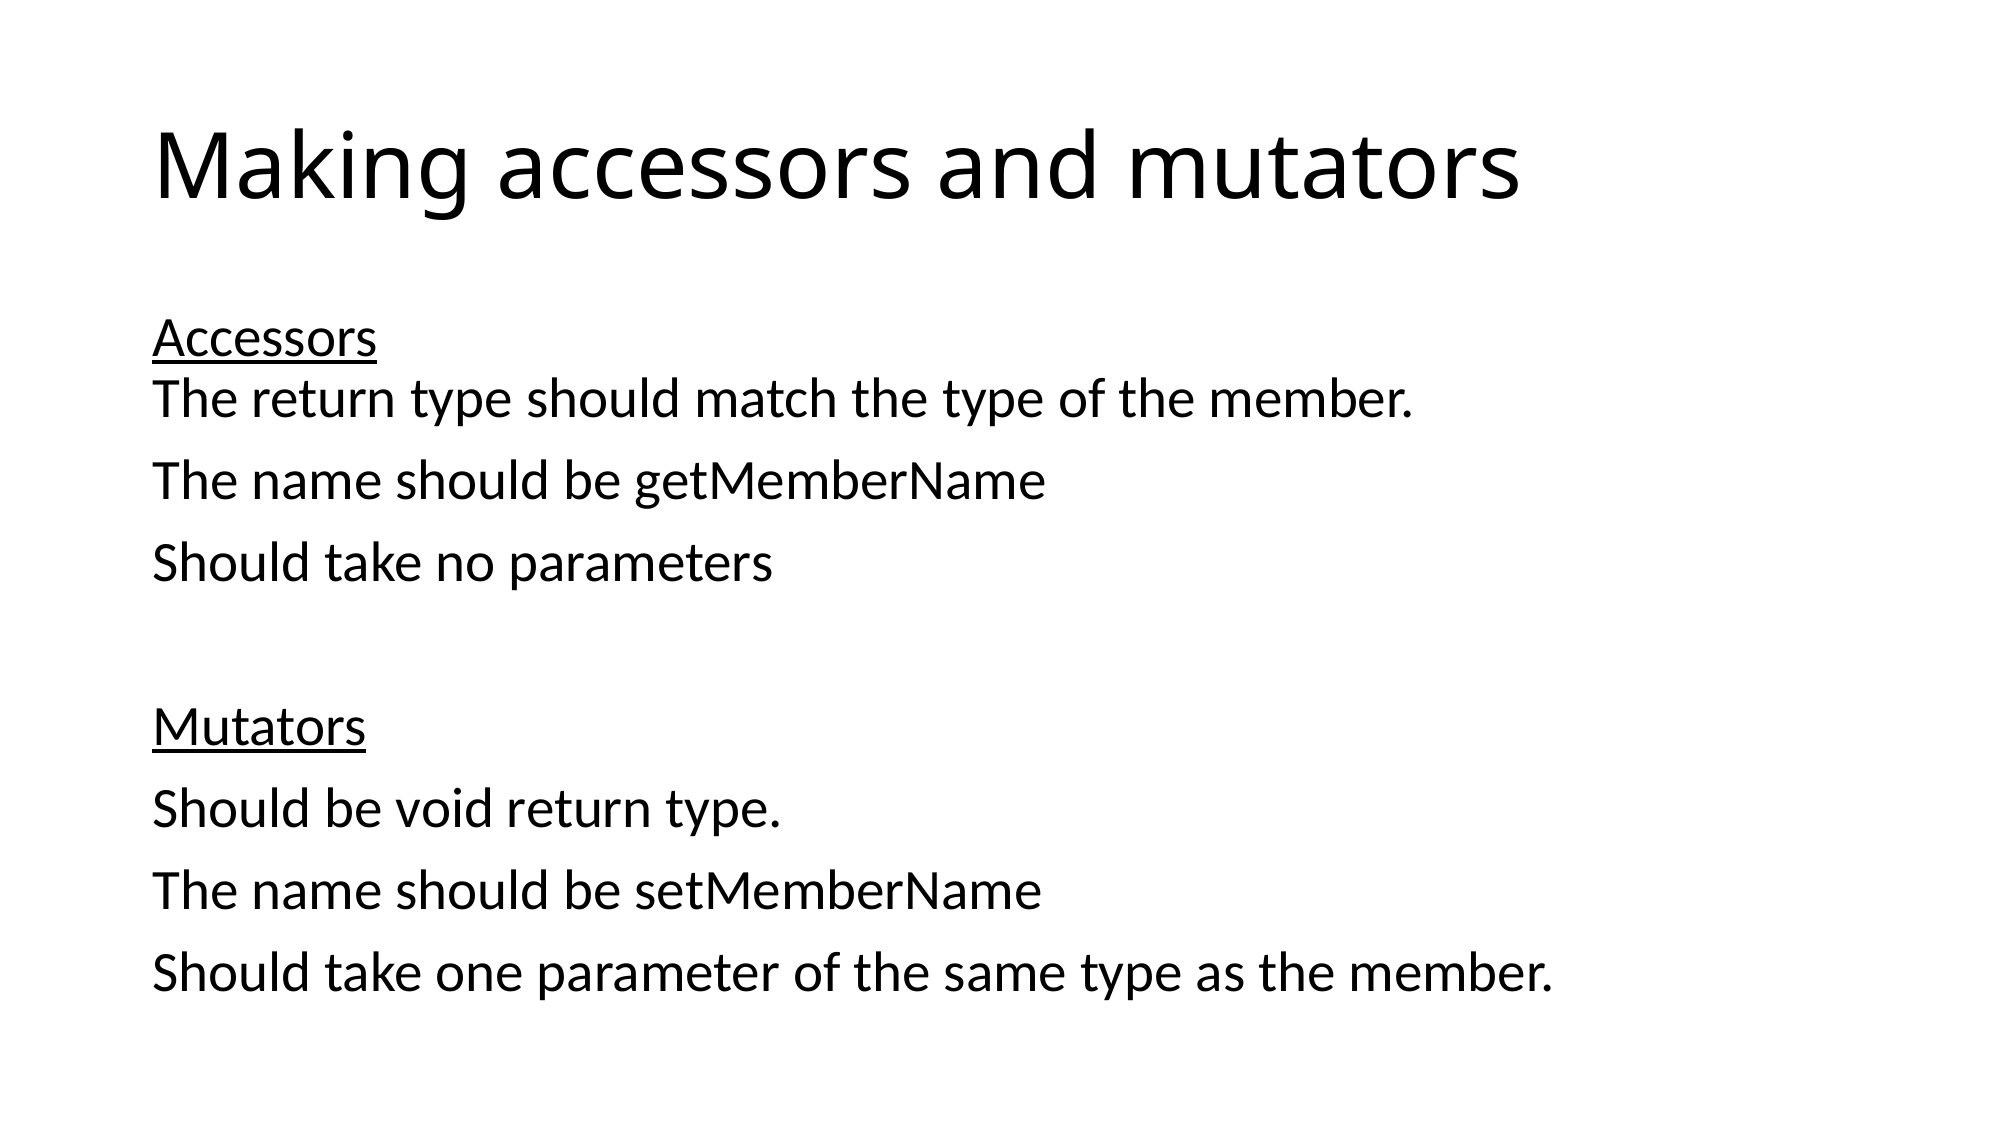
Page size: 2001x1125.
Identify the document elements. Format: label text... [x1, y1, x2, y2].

list Accessors The return type should match the type of the member. The name should be getMemberName Should take no parameters Mutators Should be void return type. The name should be setMemberName Should take one parameter of the same type as the member. [137, 299, 1863, 1014]
title Making accessors and mutators [137, 59, 1863, 278]
